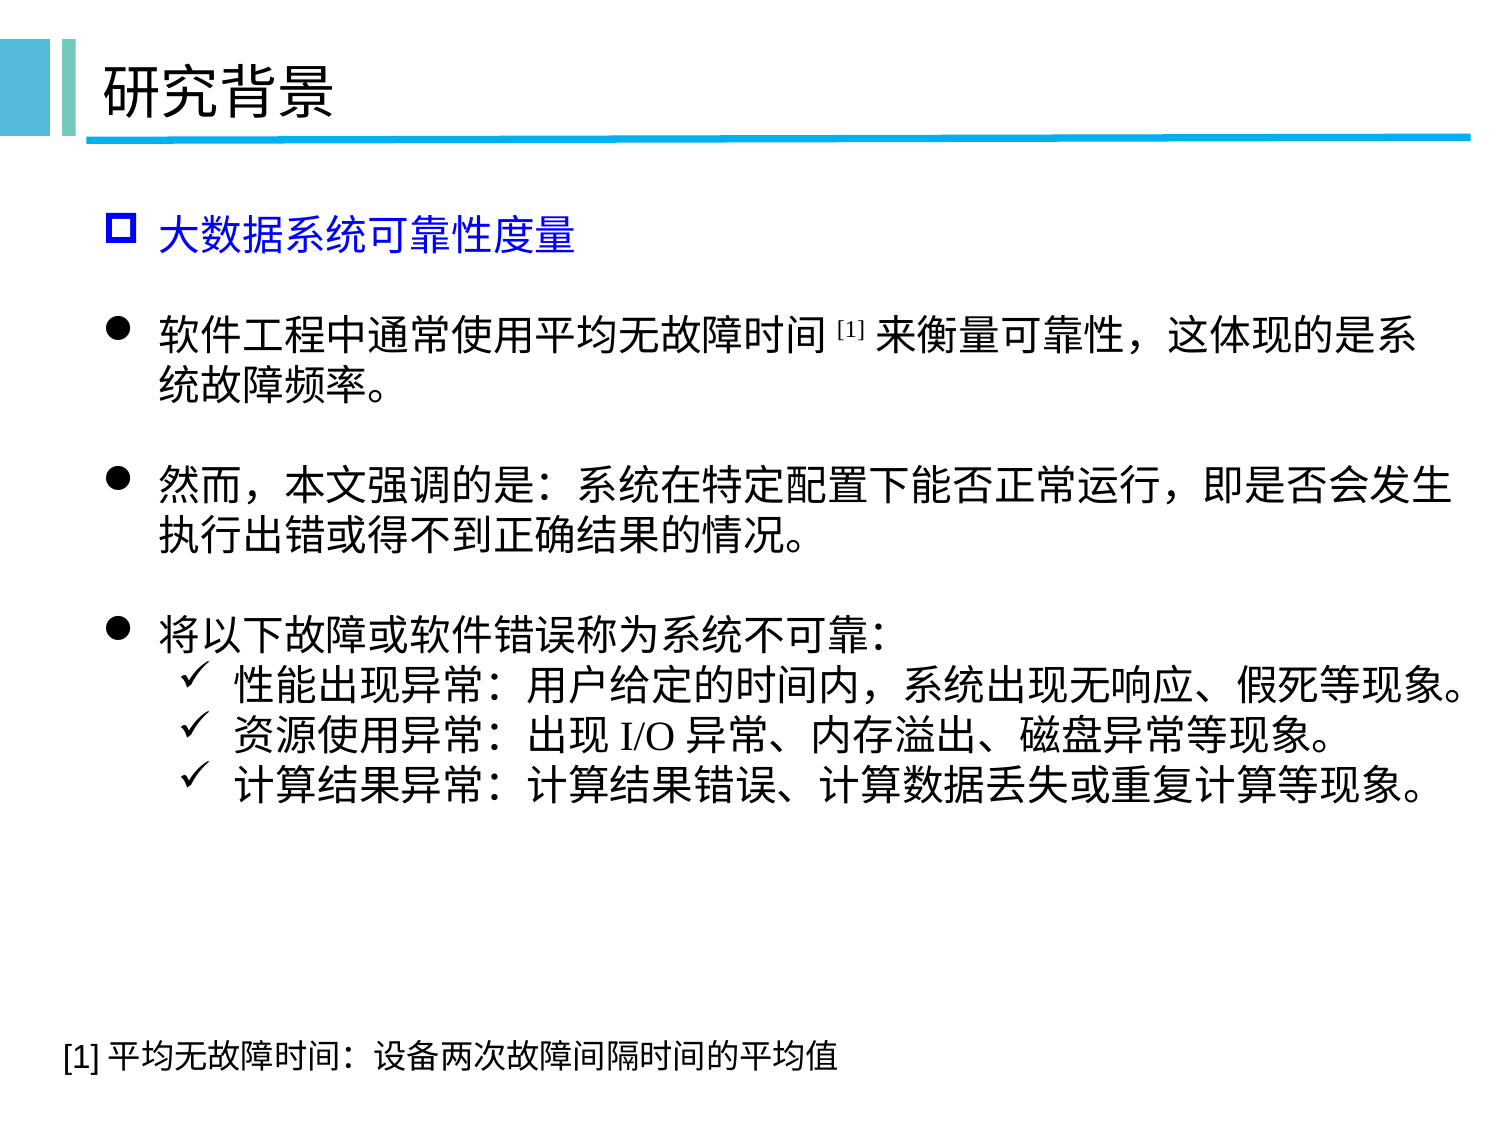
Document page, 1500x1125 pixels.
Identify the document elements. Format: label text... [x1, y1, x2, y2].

text_box [1]平均无故障时间：设备两次故障间隔时间的平均值 [48, 988, 1471, 1083]
text_box 大数据系统可靠性度量 软件工程中通常使用平均无故障时间[1]来衡量可靠性，这体现的是系统故障频率。 然而，本文强调的是：系统在特定配置下能否正常运行，即是否会发生执行出错或得不到正确结果的情况。 将以下故障或软件错误称为系统不可靠： 性能出现异常：用户给定的时间内，系统出现无响应、假死等现象。 资源使用异常：出现I/O异常、内存溢出、磁盘异常等现象。 计算结果异常：计算结果错误、计算数据丢失或重复计算等现象。 [87, 201, 1471, 817]
title 研究背景 [87, 39, 1451, 136]
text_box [86, 137, 1471, 141]
